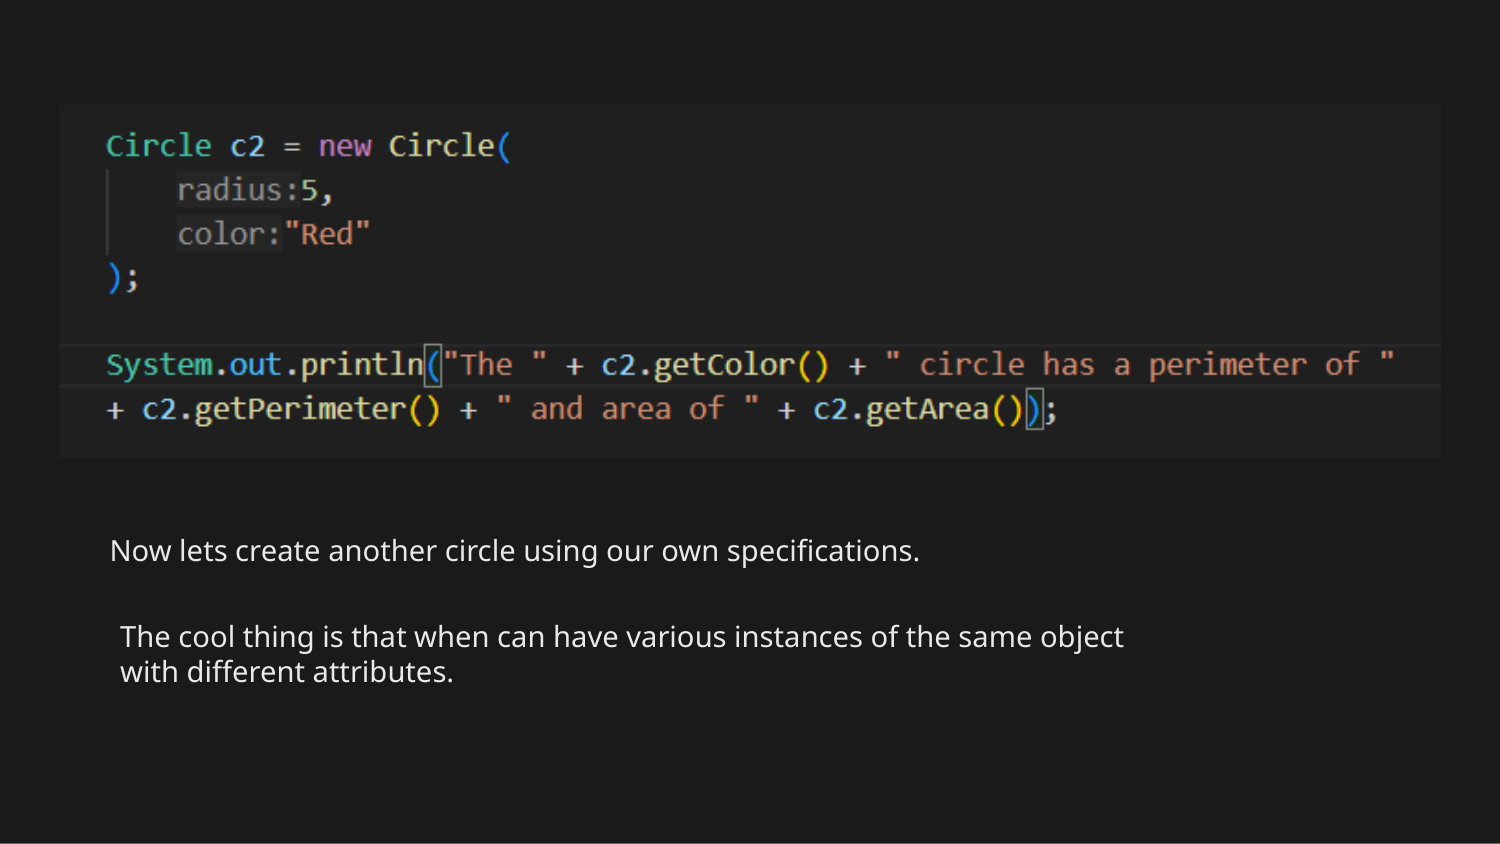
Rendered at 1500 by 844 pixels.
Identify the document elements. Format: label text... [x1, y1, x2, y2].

text_box Now lets create another circle using our own specifications. [94, 517, 1194, 583]
picture [58, 105, 1442, 458]
text_box The cool thing is that when can have various instances of the same object with different attributes. [105, 602, 1205, 703]
